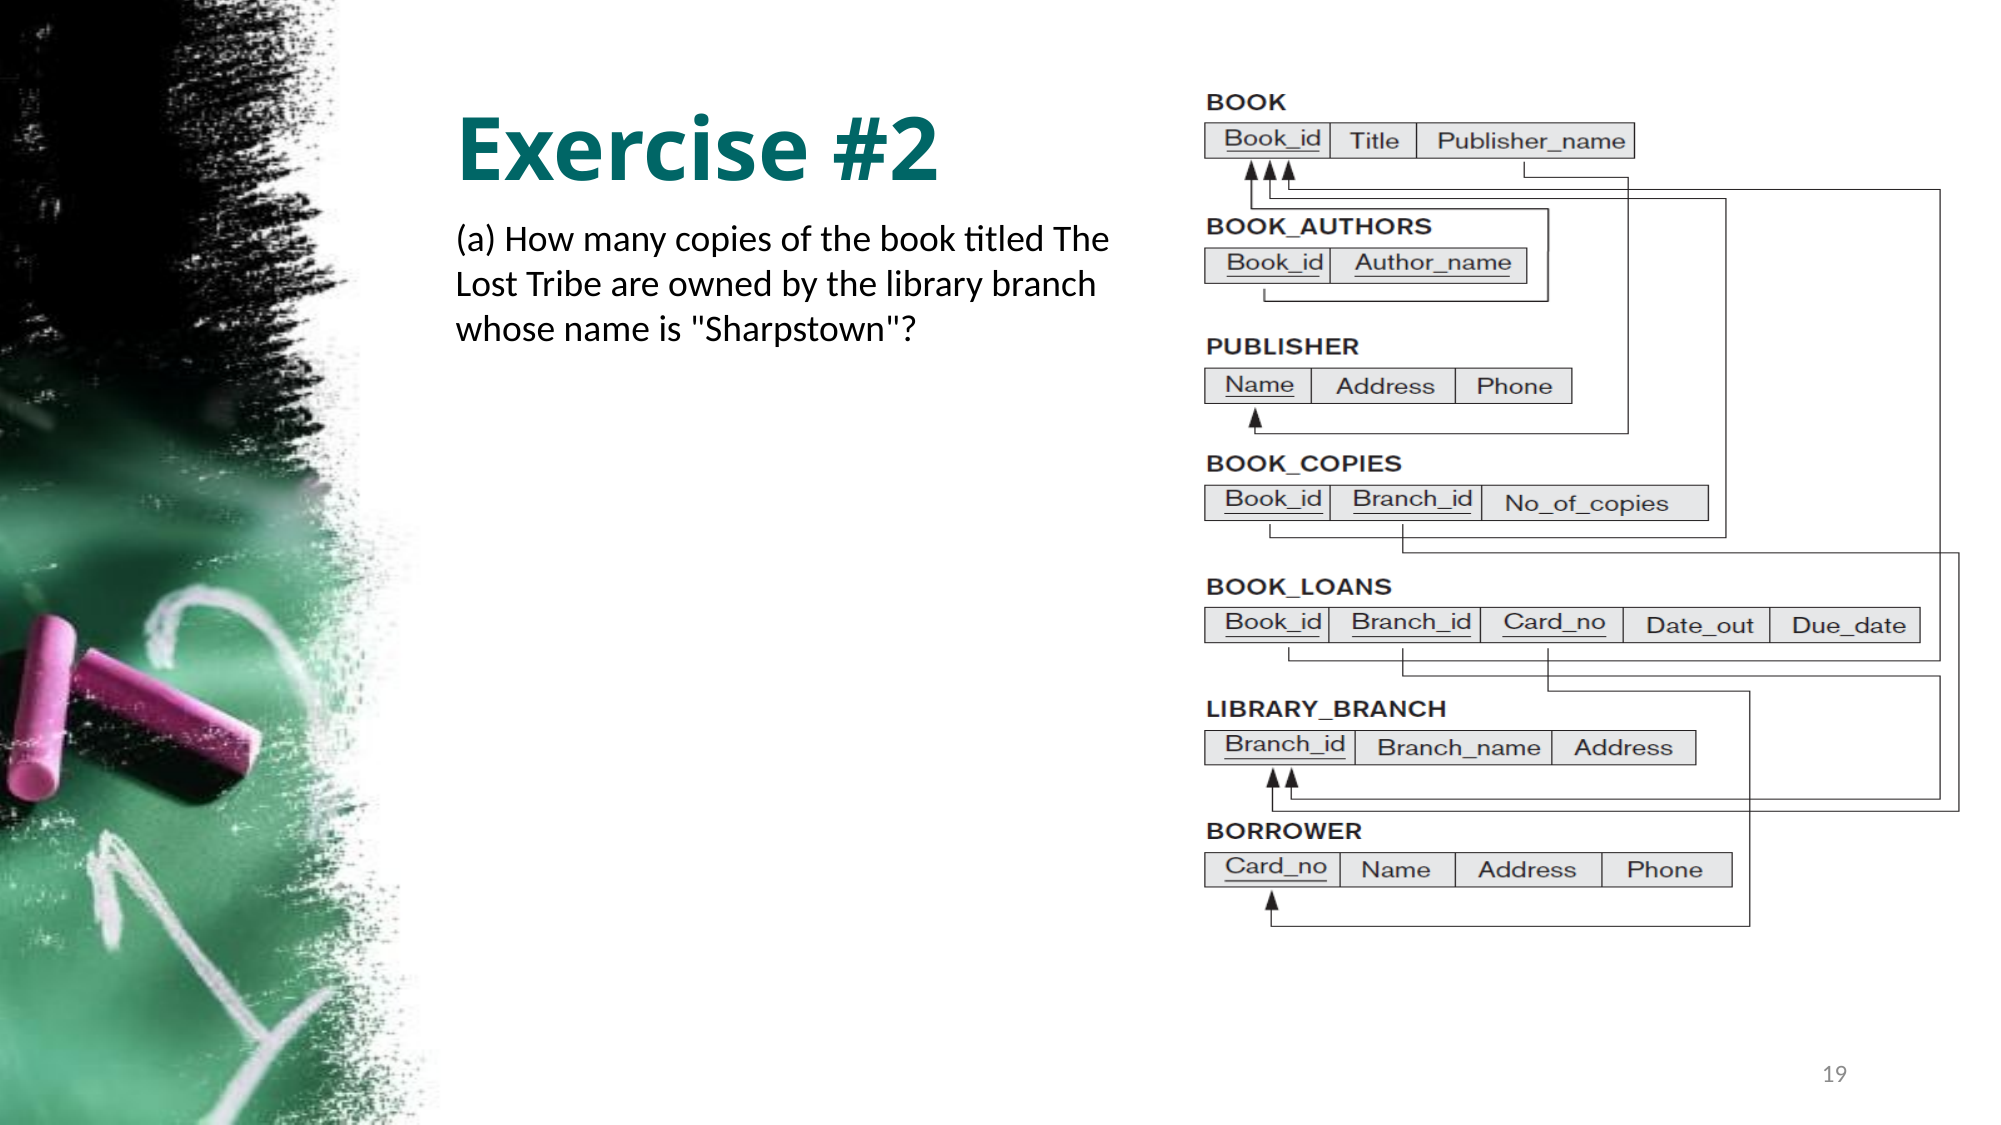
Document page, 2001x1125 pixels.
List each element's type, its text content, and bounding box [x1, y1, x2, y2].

text_box (a) How many copies of the book titled The Lost Tribe are owned by the library branch whose name is "Sharpstown"? [440, 206, 1140, 357]
slide_number 19 [1412, 1042, 1863, 1103]
text_box Exercise #2 [440, 85, 1163, 206]
picture [0, 0, 2001, 1125]
